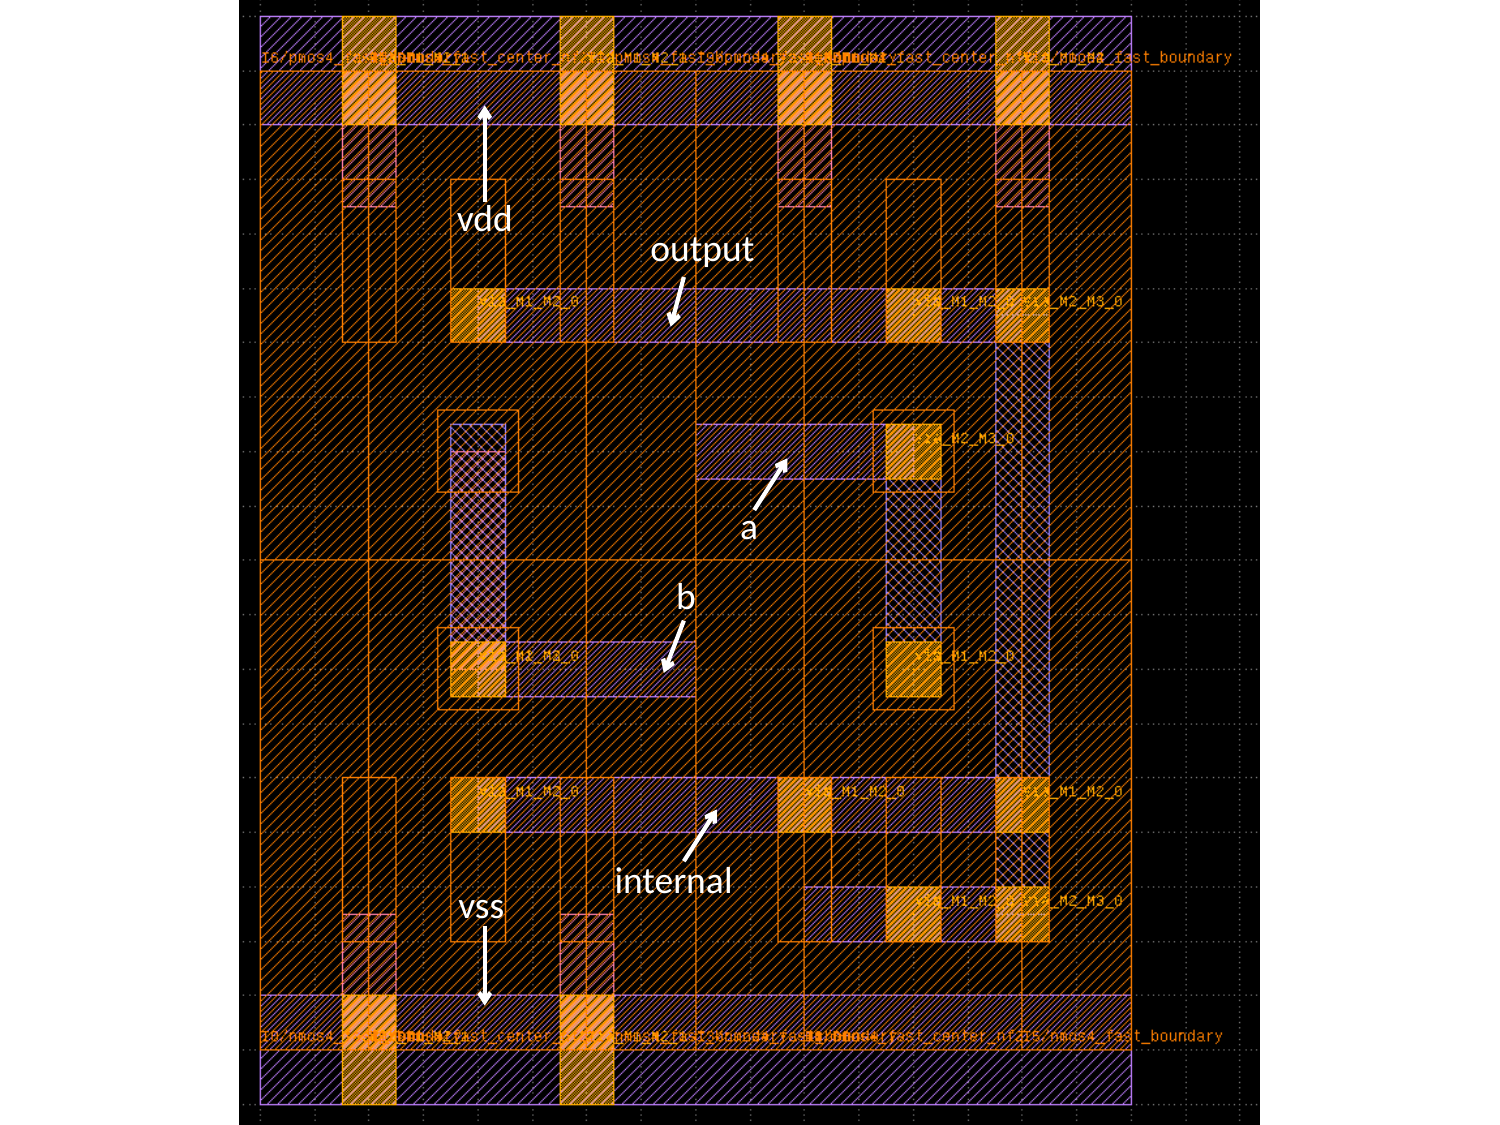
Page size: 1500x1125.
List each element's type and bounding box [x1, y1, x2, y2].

text_box [663, 620, 685, 674]
text_box [683, 809, 718, 862]
text_box [670, 276, 685, 327]
text_box [753, 458, 788, 511]
picture [239, 0, 1260, 1125]
